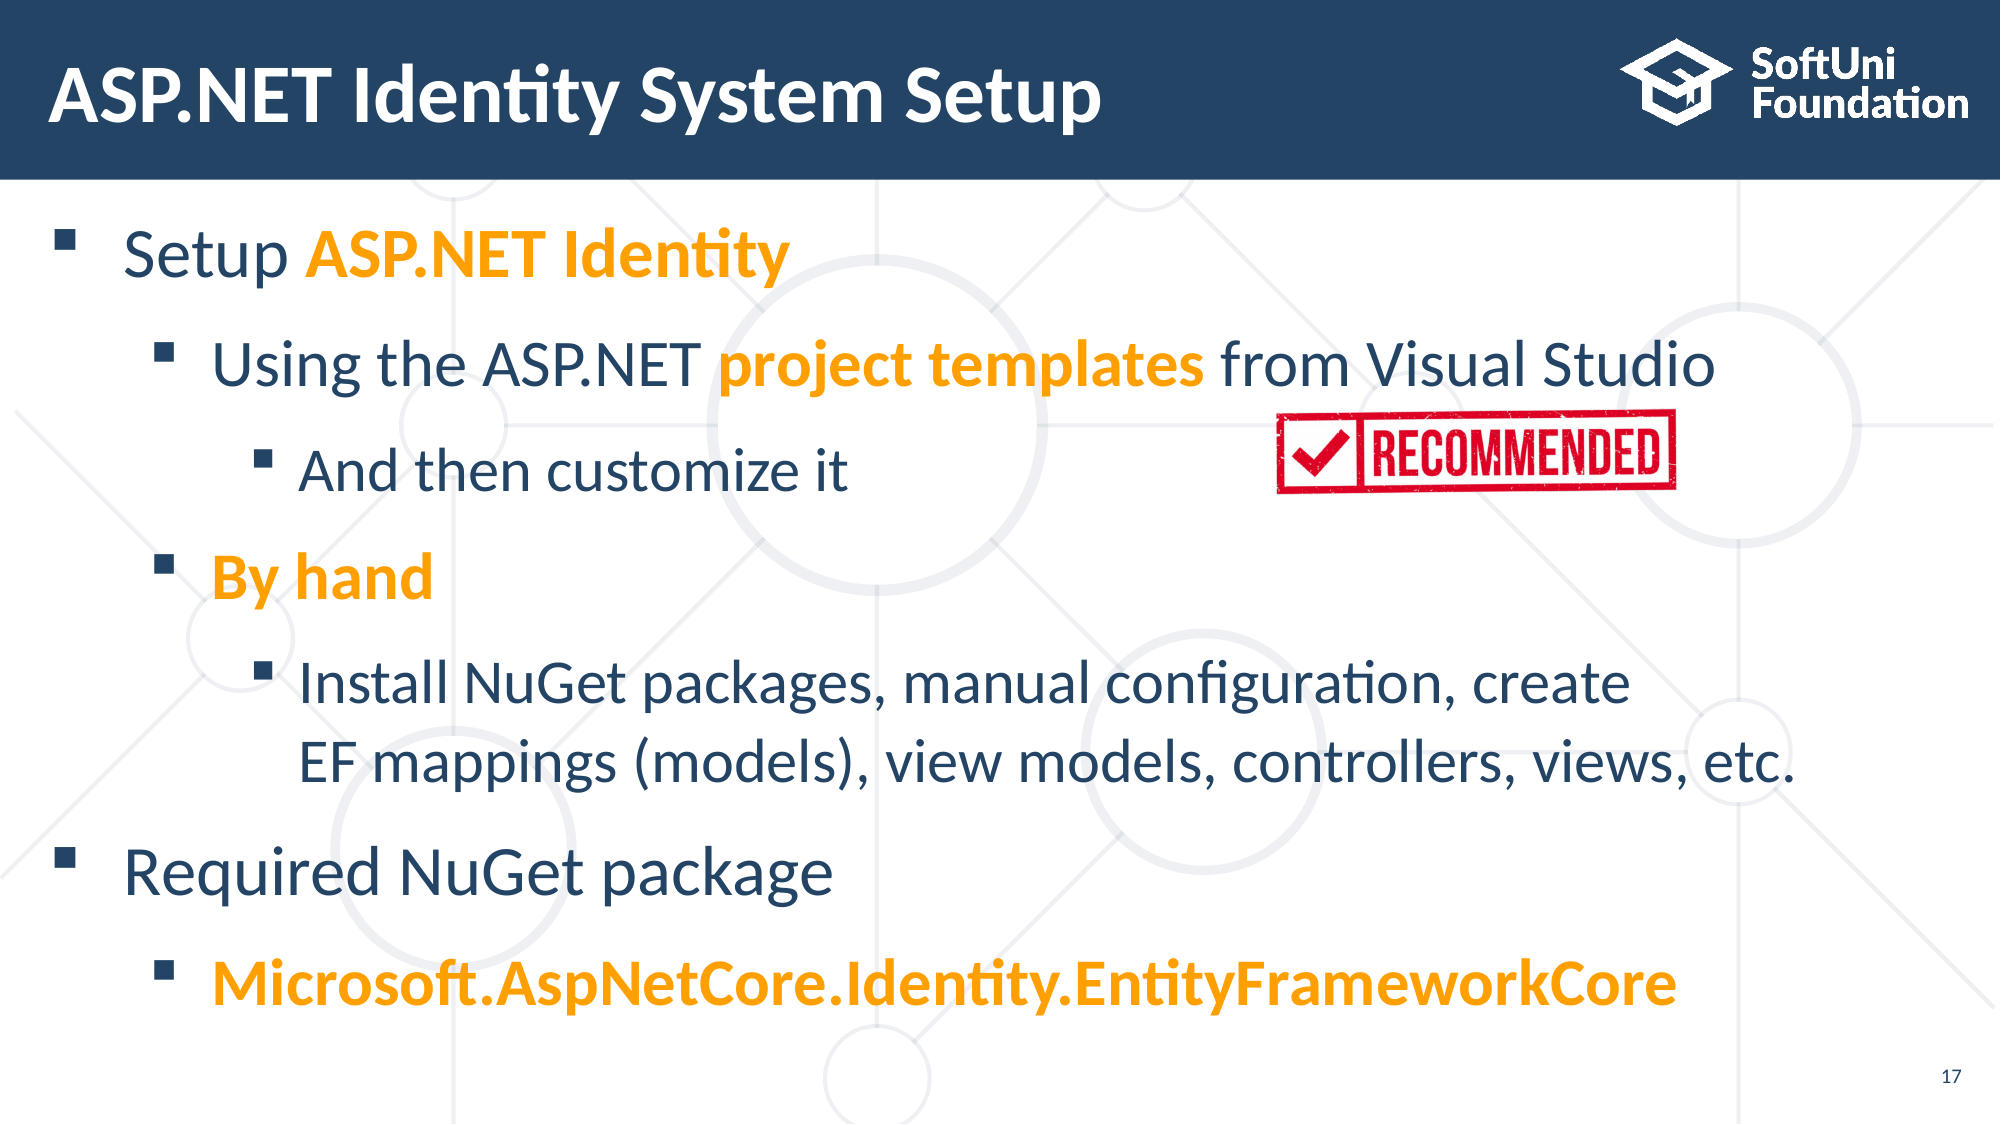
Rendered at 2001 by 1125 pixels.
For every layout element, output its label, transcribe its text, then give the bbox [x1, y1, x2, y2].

slide_number 17 [1897, 1049, 1968, 1100]
picture [1266, 348, 1686, 549]
title ASP.NET Identity System Setup [31, 16, 1591, 162]
list Setup ASP.NET Identity Using the ASP.NET project templates from Visual Studio And then customize it By hand Install NuGet packages, manual configuration, create EF mappings (models), view models, controllers, views, etc. Required NuGet package Microsoft.AspNetCore.Identity.EntityFrameworkCore [31, 196, 1970, 1050]
picture [1619, 38, 1968, 126]
